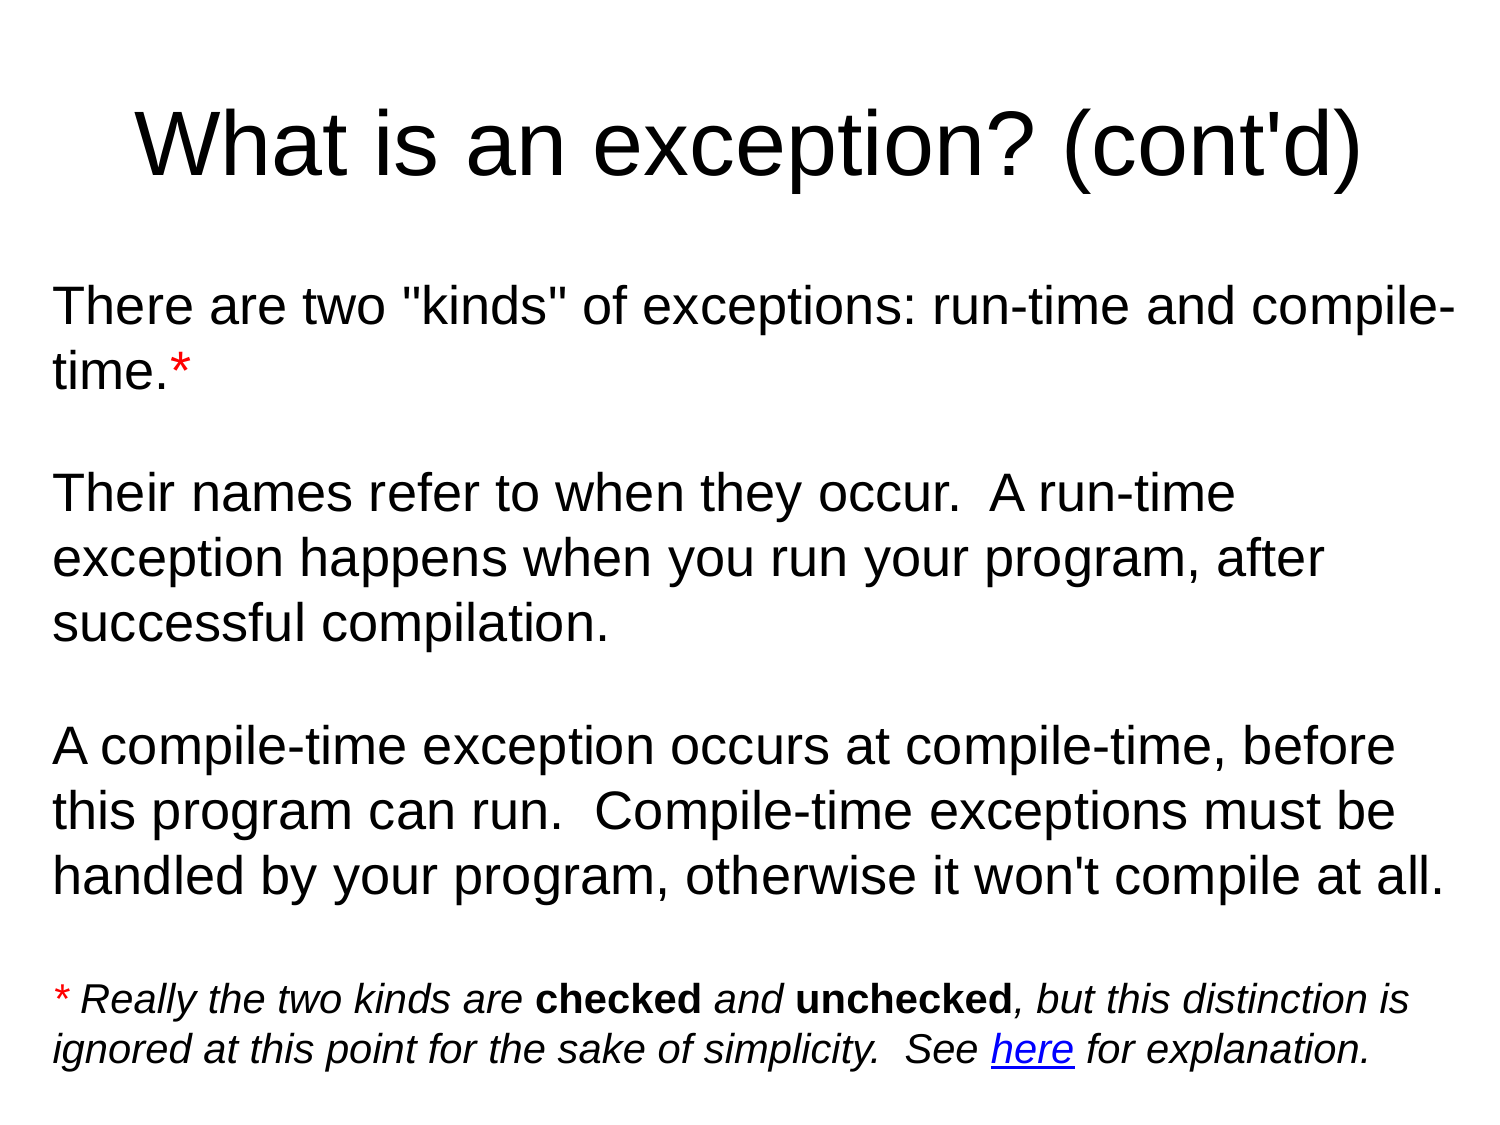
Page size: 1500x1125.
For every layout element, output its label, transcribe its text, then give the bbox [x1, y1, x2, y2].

list There are two "kinds" of exceptions: run-time and compile-time.* Their names refer to when they occur. A run-time exception happens when you run your program, after successful compilation. A compile-time exception occurs at compile-time, before this program can run. Compile-time exceptions must be handled by your program, otherwise it won't compile at all. * Really the two kinds are checked and unchecked, but this distinction is ignored at this point for the sake of simplicity. See here for explanation. [37, 262, 1475, 1100]
title What is an exception? (cont'd) [75, 45, 1425, 233]
